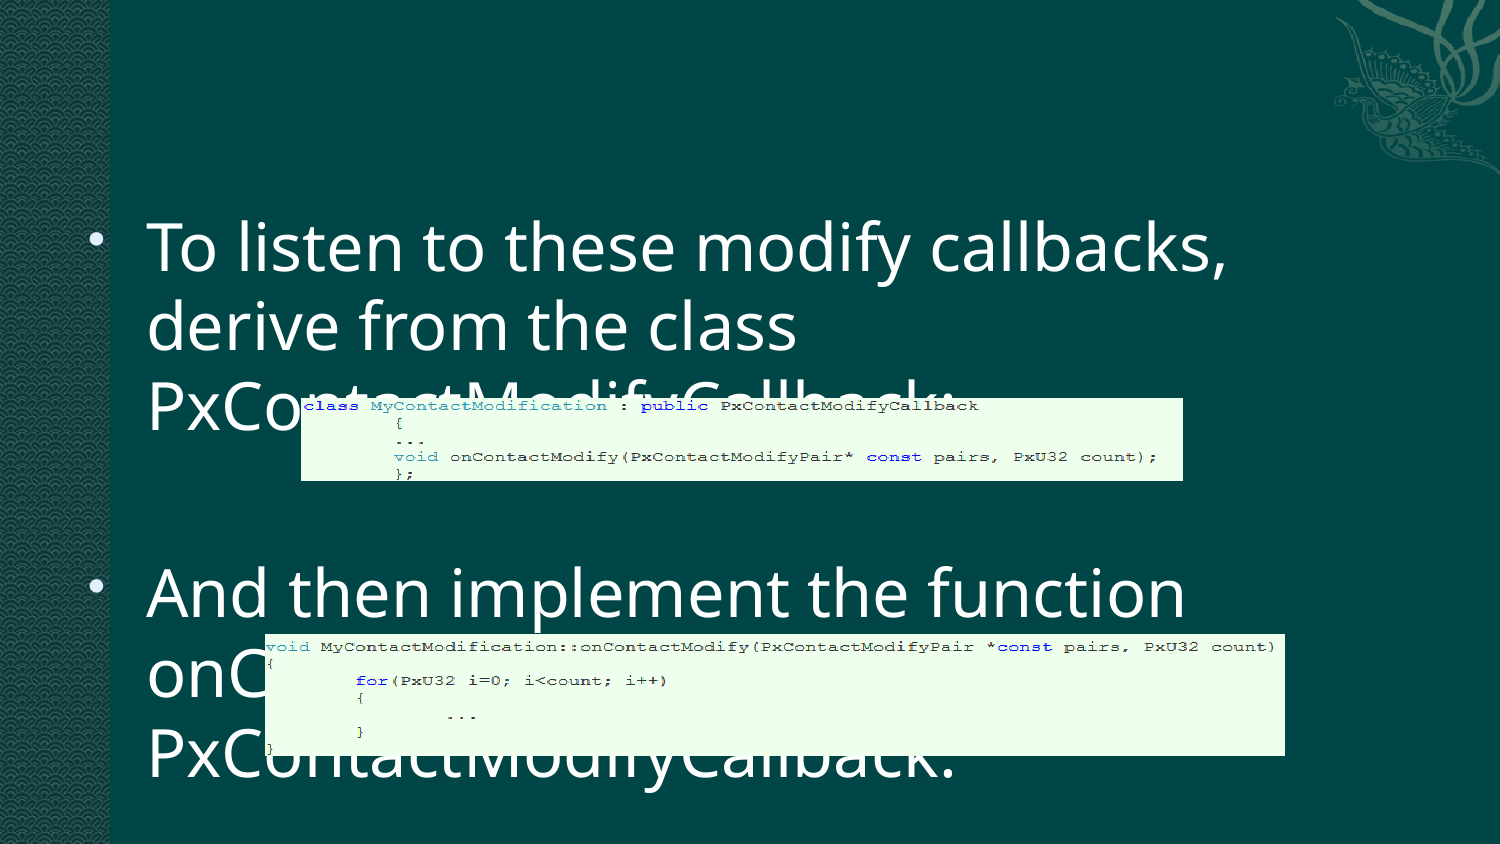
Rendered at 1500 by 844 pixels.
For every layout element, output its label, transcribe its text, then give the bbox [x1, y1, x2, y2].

picture [0, 0, 110, 844]
picture [265, 633, 1285, 756]
picture [300, 397, 1183, 482]
list To listen to these modify callbacks, derive from the class PxContactModifyCallback: And then implement the function onContactModify of PxContactModifyCallback: [75, 196, 1425, 754]
